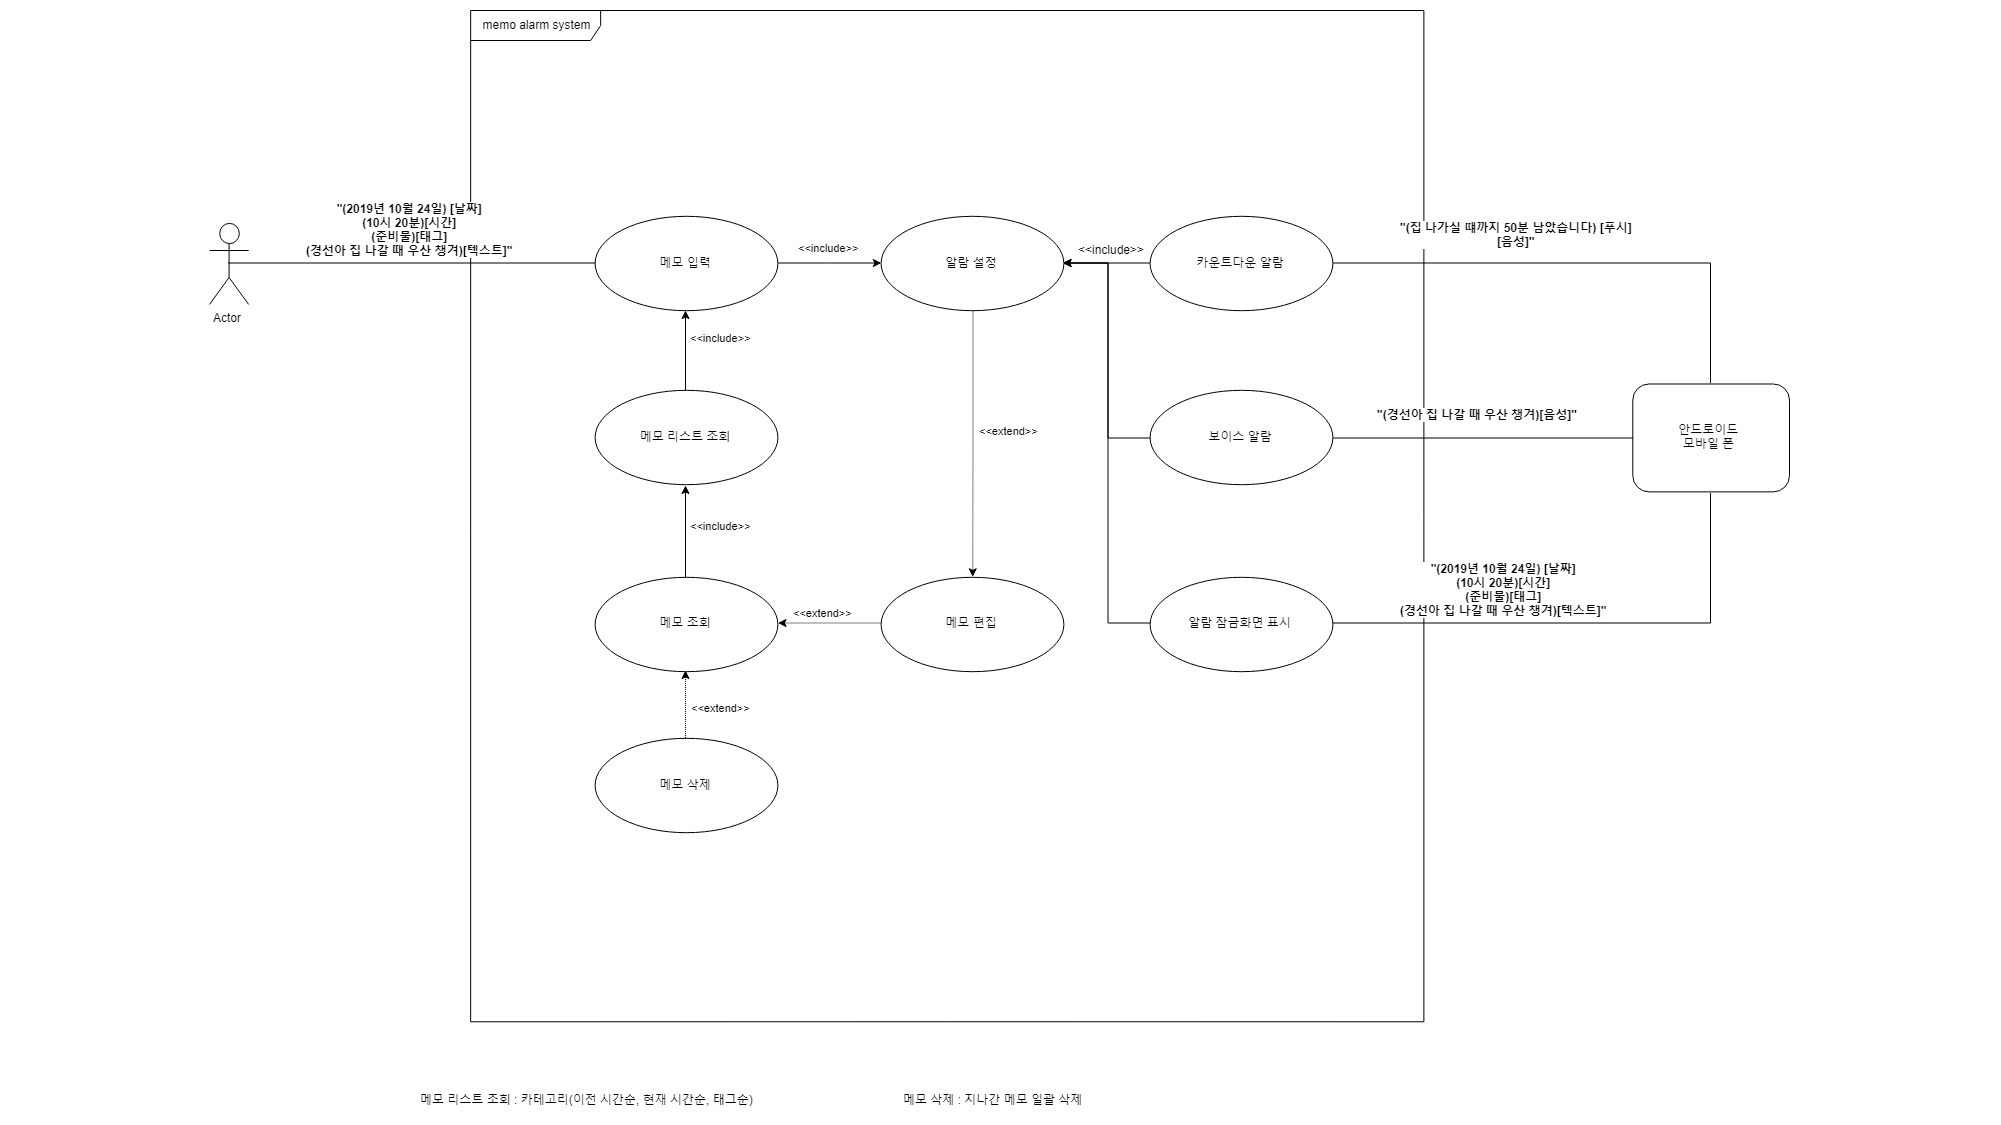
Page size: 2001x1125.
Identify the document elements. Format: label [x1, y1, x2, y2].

picture [209, 10, 1791, 1118]
